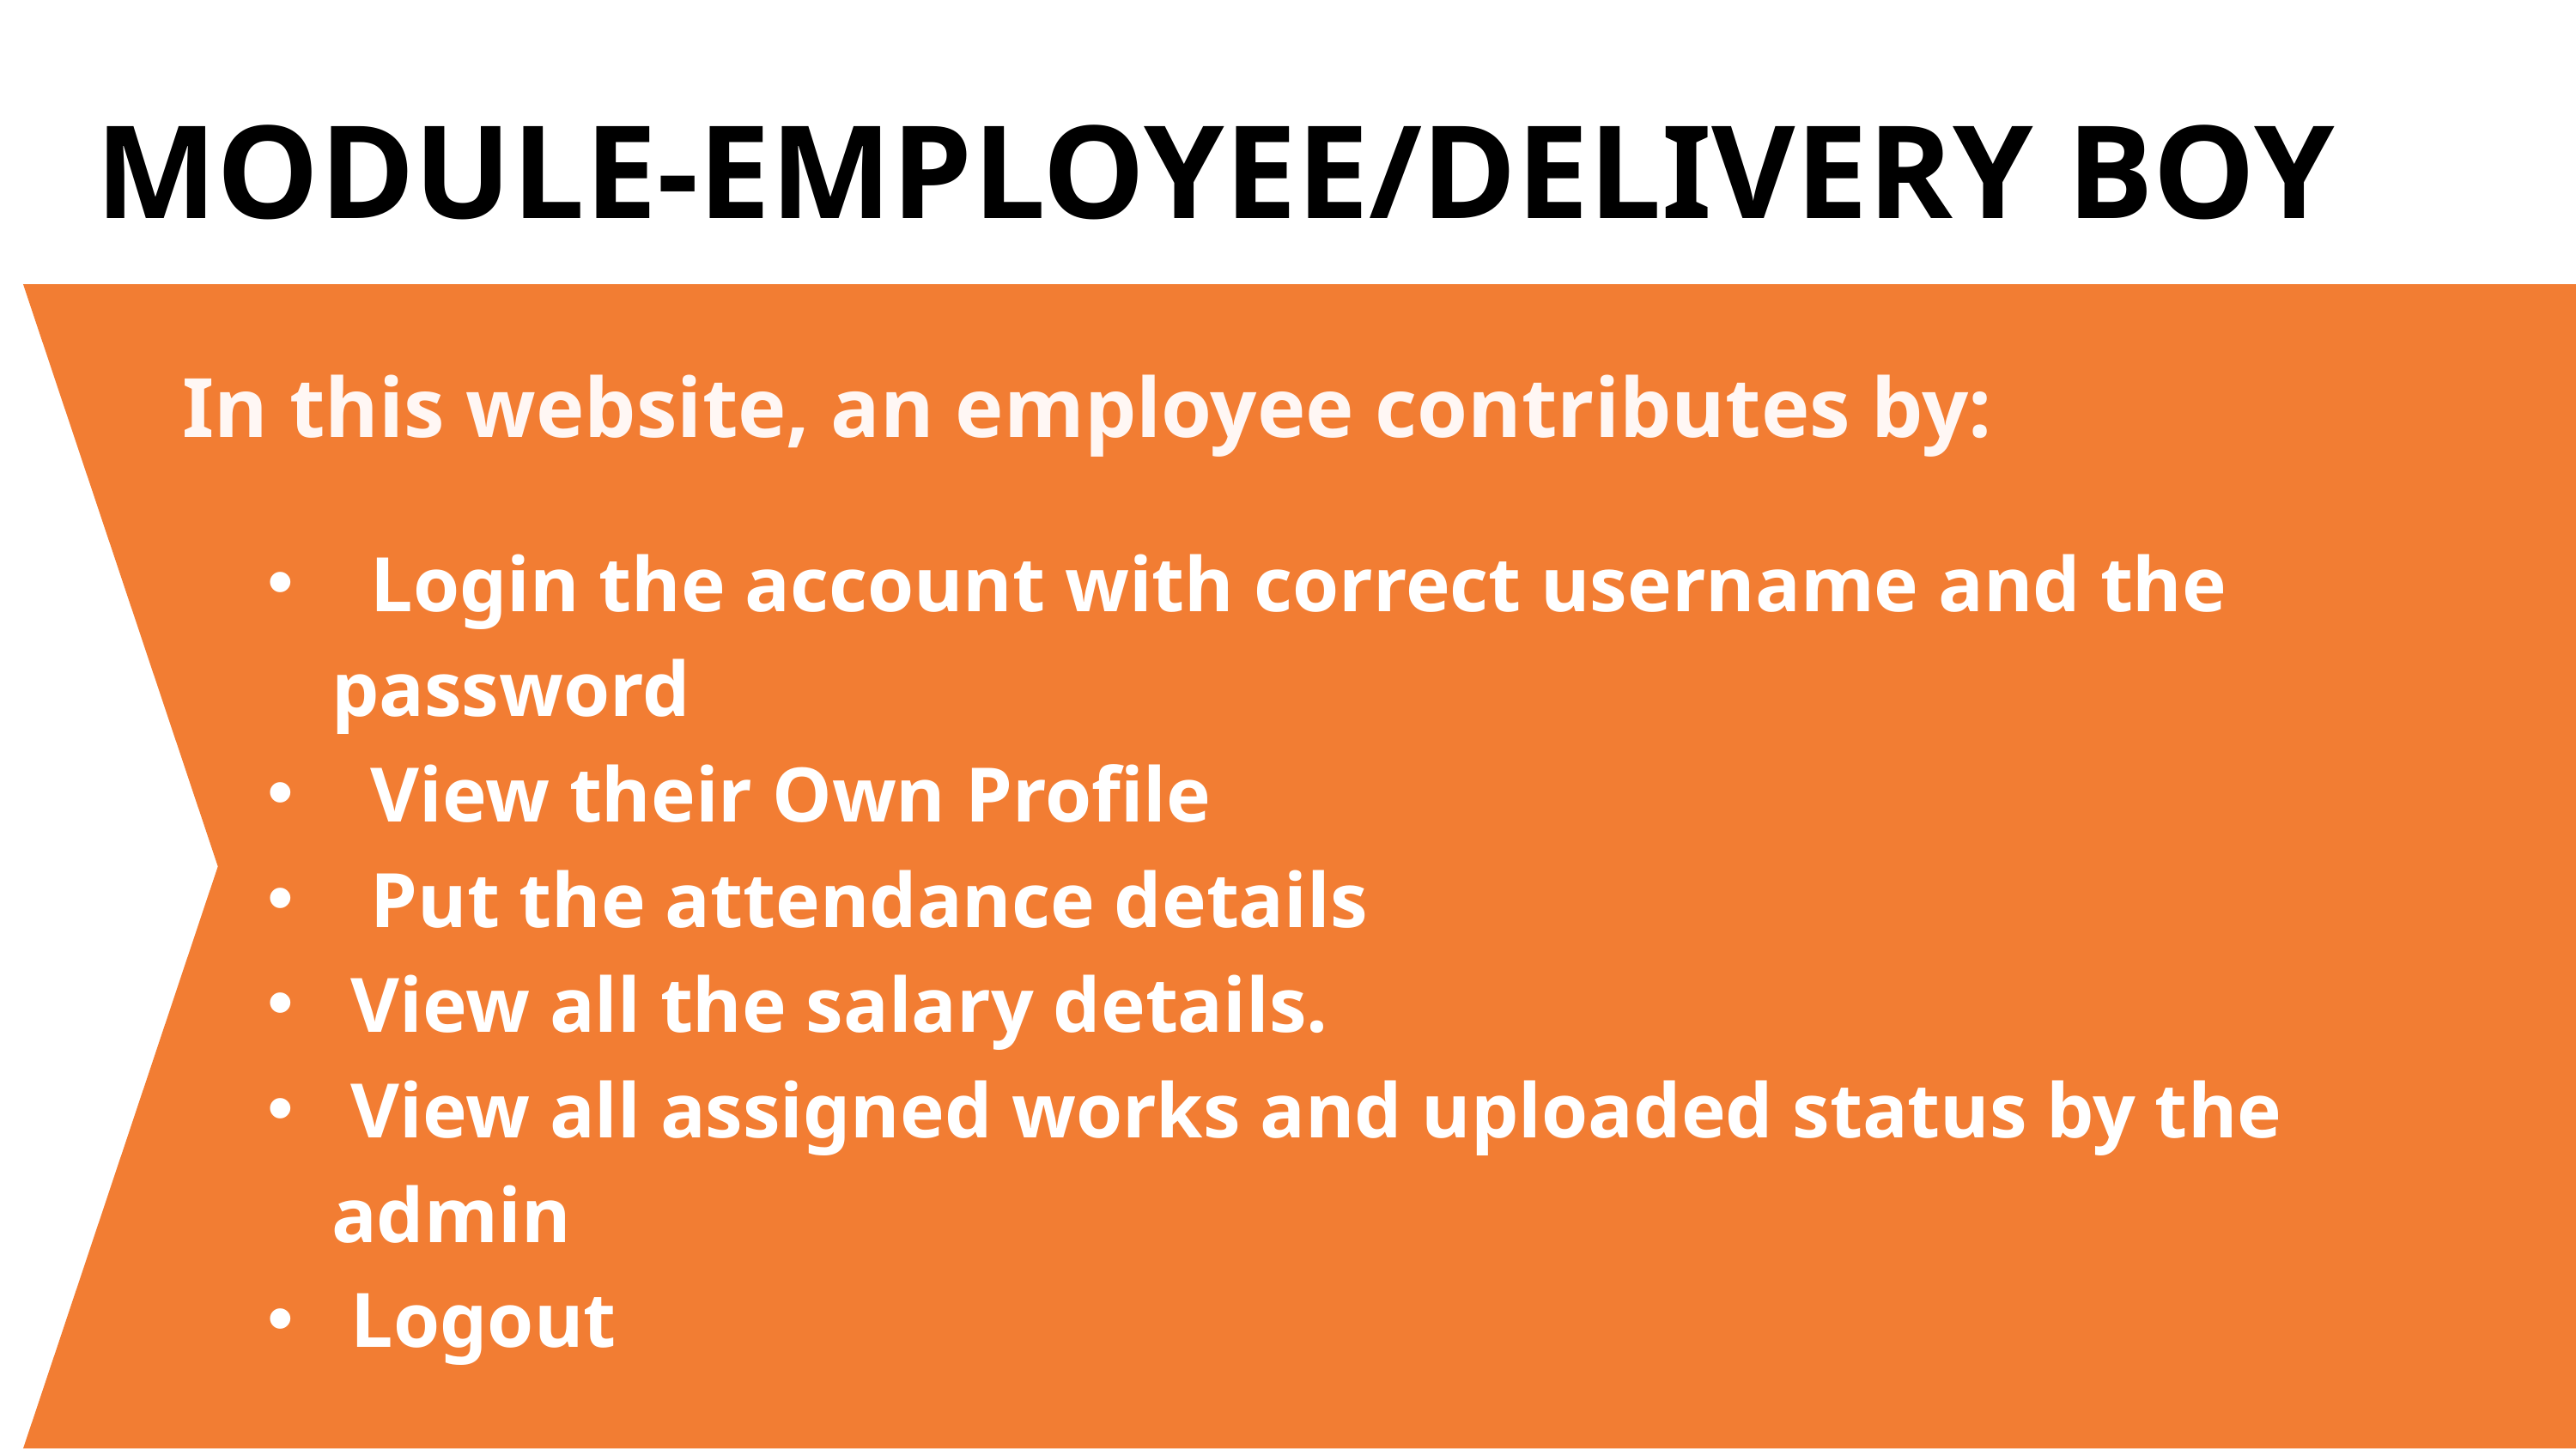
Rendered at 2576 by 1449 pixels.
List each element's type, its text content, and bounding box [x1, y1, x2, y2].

text_box Login the account with correct username and the password View their Own Profile Put the attendance details View all the salary details. View all assigned works and uploaded status by the admin Logout [1888, 521, 2490, 1363]
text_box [717, 0, 1882, 1449]
text_box Login the account with correct username and the password View their Own Profile Put the attendance details View all the salary details. View all assigned works and uploaded status by the admin Logout [204, 521, 710, 1363]
text_box In this website, an employee contributes by: [1888, 338, 2490, 521]
text_box In this website, an employee contributes by: [182, 338, 710, 652]
text_box MODULE-EMPLOYEE/DELIVERY BOY [0, 56, 710, 245]
text_box MODULE-EMPLOYEE/DELIVERY BOY [1888, 56, 2432, 245]
